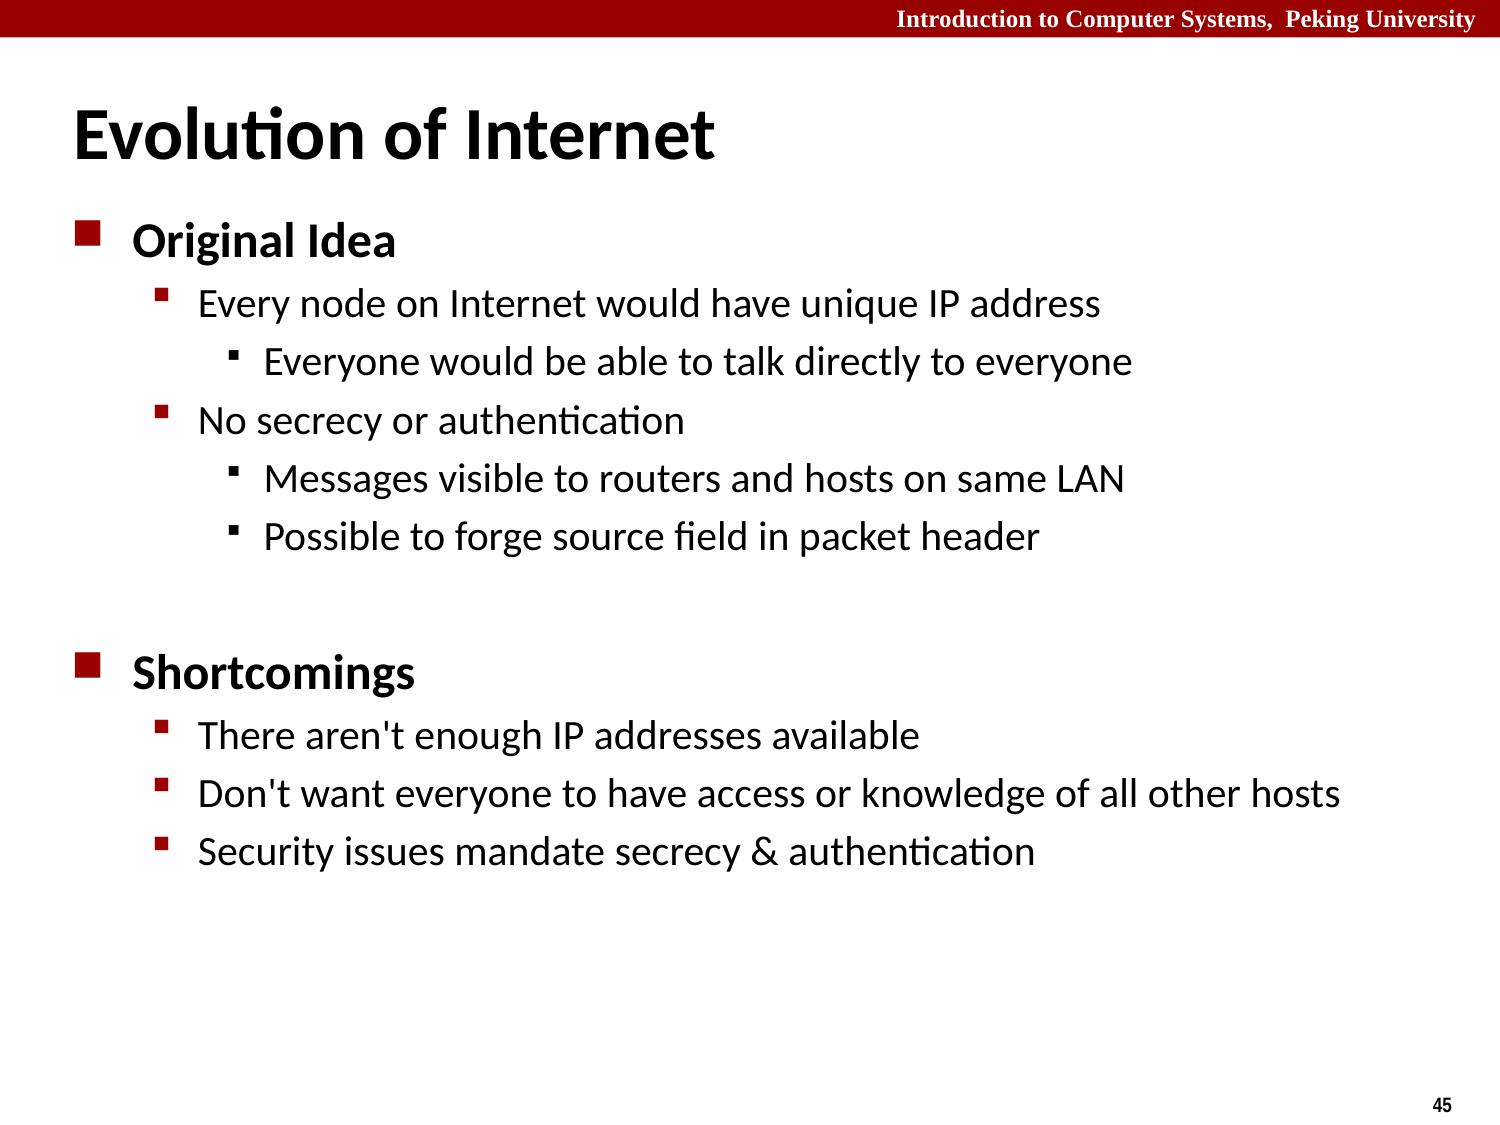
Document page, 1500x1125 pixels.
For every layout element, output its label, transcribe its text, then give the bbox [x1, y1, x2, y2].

title Evolution of Internet [58, 67, 1488, 193]
list Original Idea Every node on Internet would have unique IP address Everyone would be able to talk directly to everyone No secrecy or authentication Messages visible to routers and hosts on same LAN Possible to forge source field in packet header Shortcomings There aren't enough IP addresses available Don't want everyone to have access or knowledge of all other hosts Security issues mandate secrecy & authentication [60, 199, 1413, 1016]
